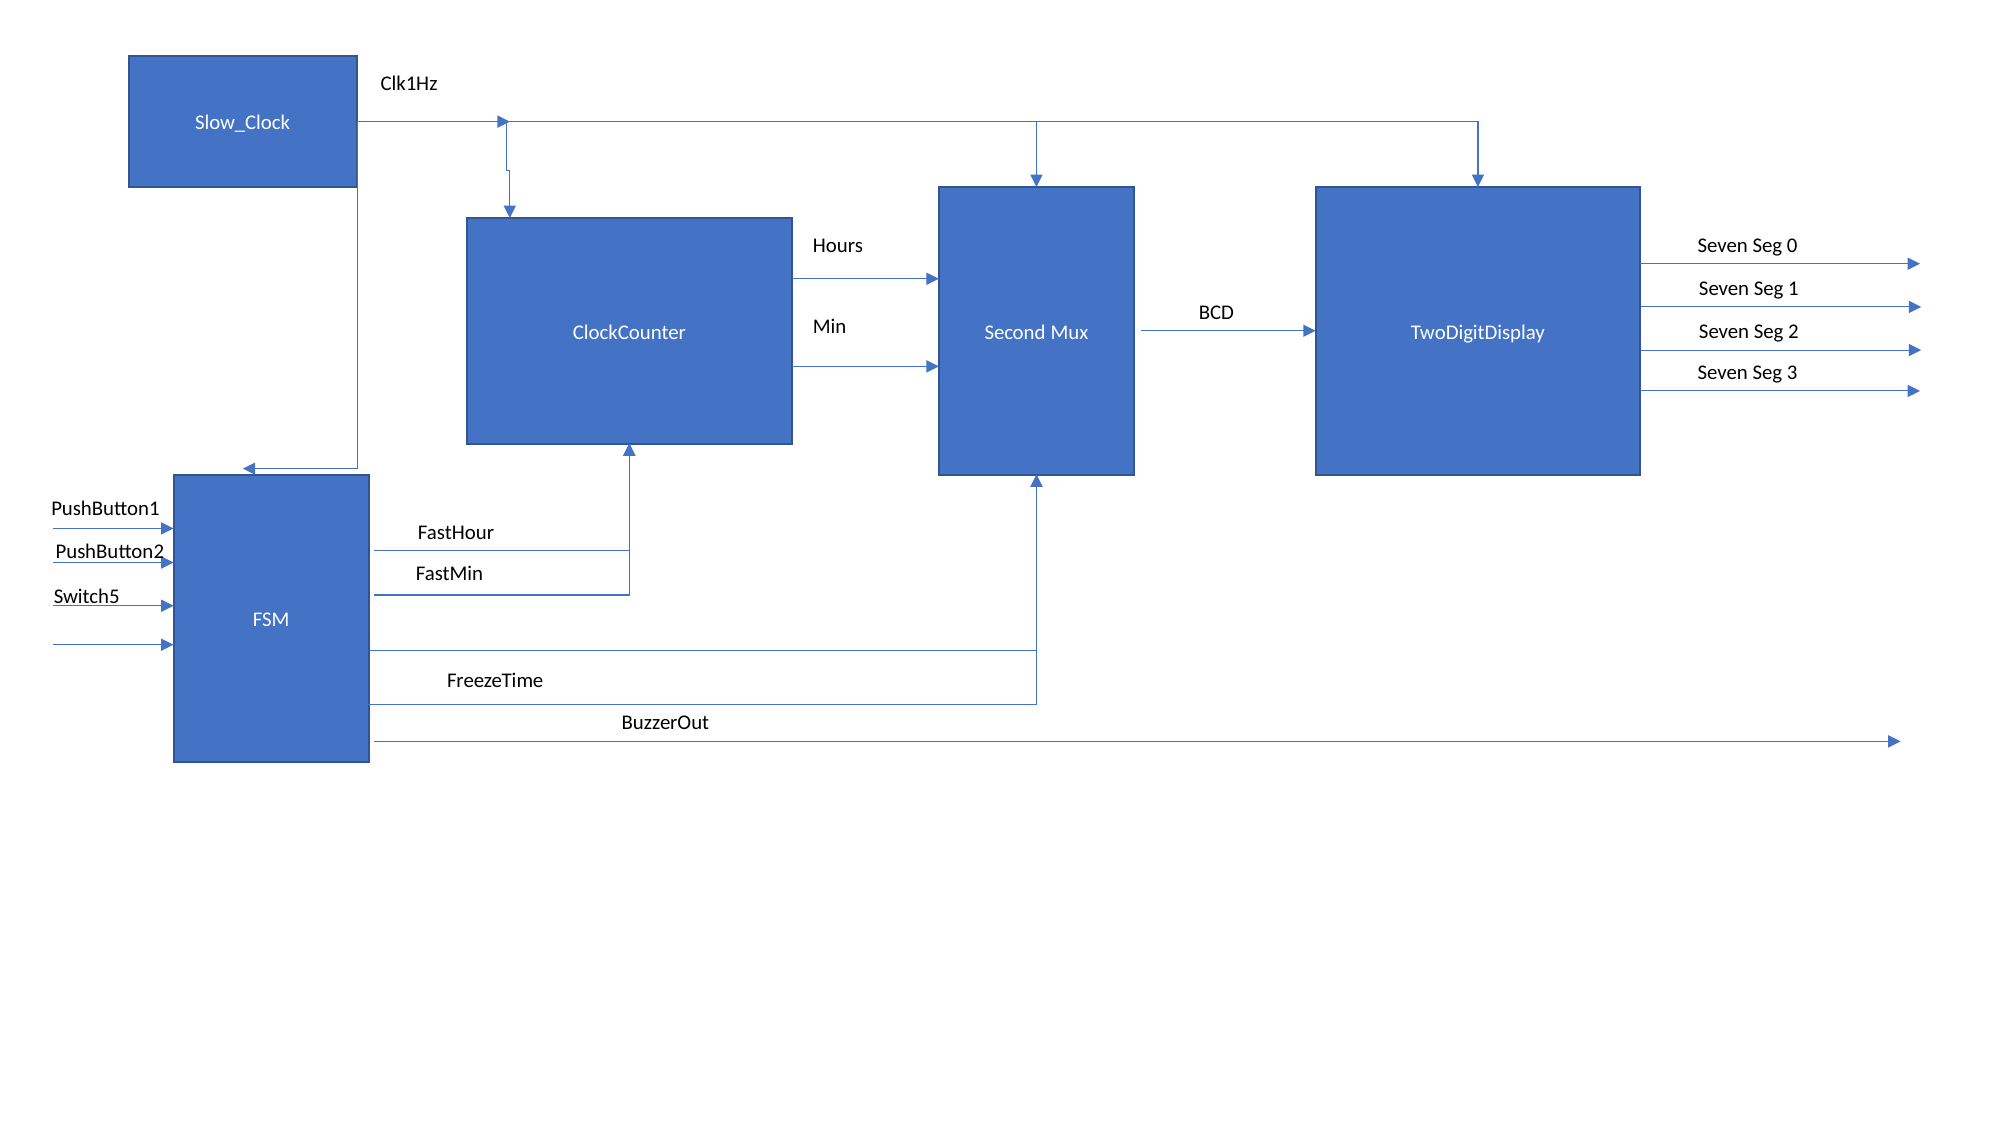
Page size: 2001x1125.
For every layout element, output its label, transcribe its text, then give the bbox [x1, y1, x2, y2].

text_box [364, 474, 1037, 705]
text_box PushButton1 [36, 486, 278, 527]
text_box Second Mux [938, 187, 1135, 476]
text_box Hours [798, 224, 939, 264]
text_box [357, 121, 1478, 187]
text_box TwoDigitDisplay [1315, 186, 1641, 476]
text_box PushButton2 [40, 529, 282, 570]
text_box Clk1Hz [365, 62, 507, 103]
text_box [1640, 351, 1920, 392]
text_box BCD [1184, 291, 1296, 330]
text_box Seven Seg 2 [1684, 310, 1902, 350]
text_box Switch5 [39, 574, 281, 615]
text_box Min [798, 305, 939, 346]
text_box Seven Seg 0 [1682, 224, 1901, 263]
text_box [374, 443, 630, 596]
text_box Seven Seg 1 [1684, 267, 1902, 306]
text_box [242, 121, 357, 469]
text_box ClockCounter [466, 217, 793, 445]
text_box FSM [173, 474, 370, 763]
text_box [374, 701, 1901, 743]
text_box Slow_Clock [128, 55, 358, 188]
